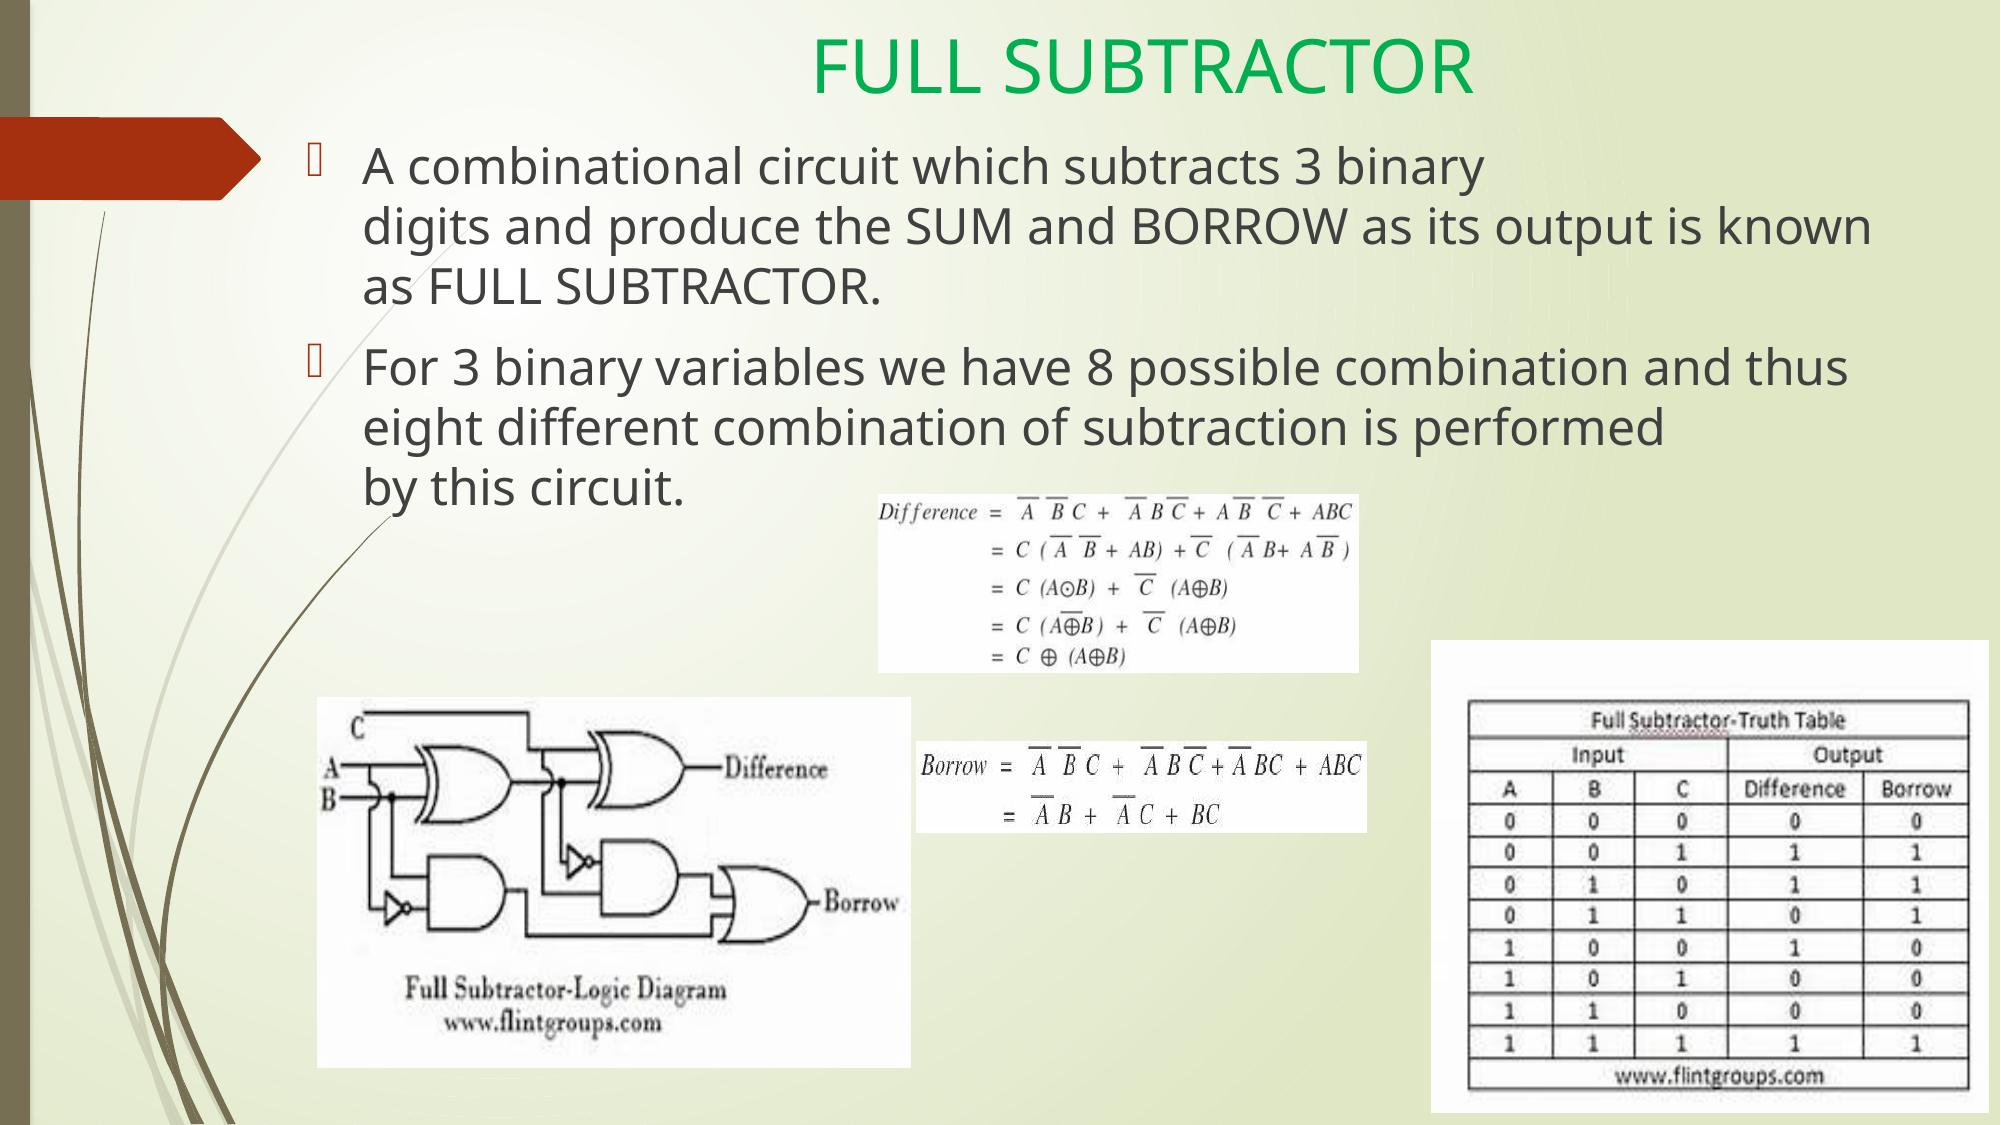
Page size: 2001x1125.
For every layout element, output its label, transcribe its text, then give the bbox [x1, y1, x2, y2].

picture [1431, 639, 1990, 1114]
picture [877, 494, 1359, 673]
picture [316, 697, 912, 1068]
picture [916, 741, 1368, 833]
list A combinational circuit which subtracts 3 binary digits and produce the SUM and BORROW as its output is known as FULL SUBTRACTOR. For 3 binary variables we have 8 possible combination and thus eight different combination of subtraction is performed by this circuit. [291, 127, 1938, 1105]
title FULL SUBTRACTOR [425, 11, 1889, 119]
